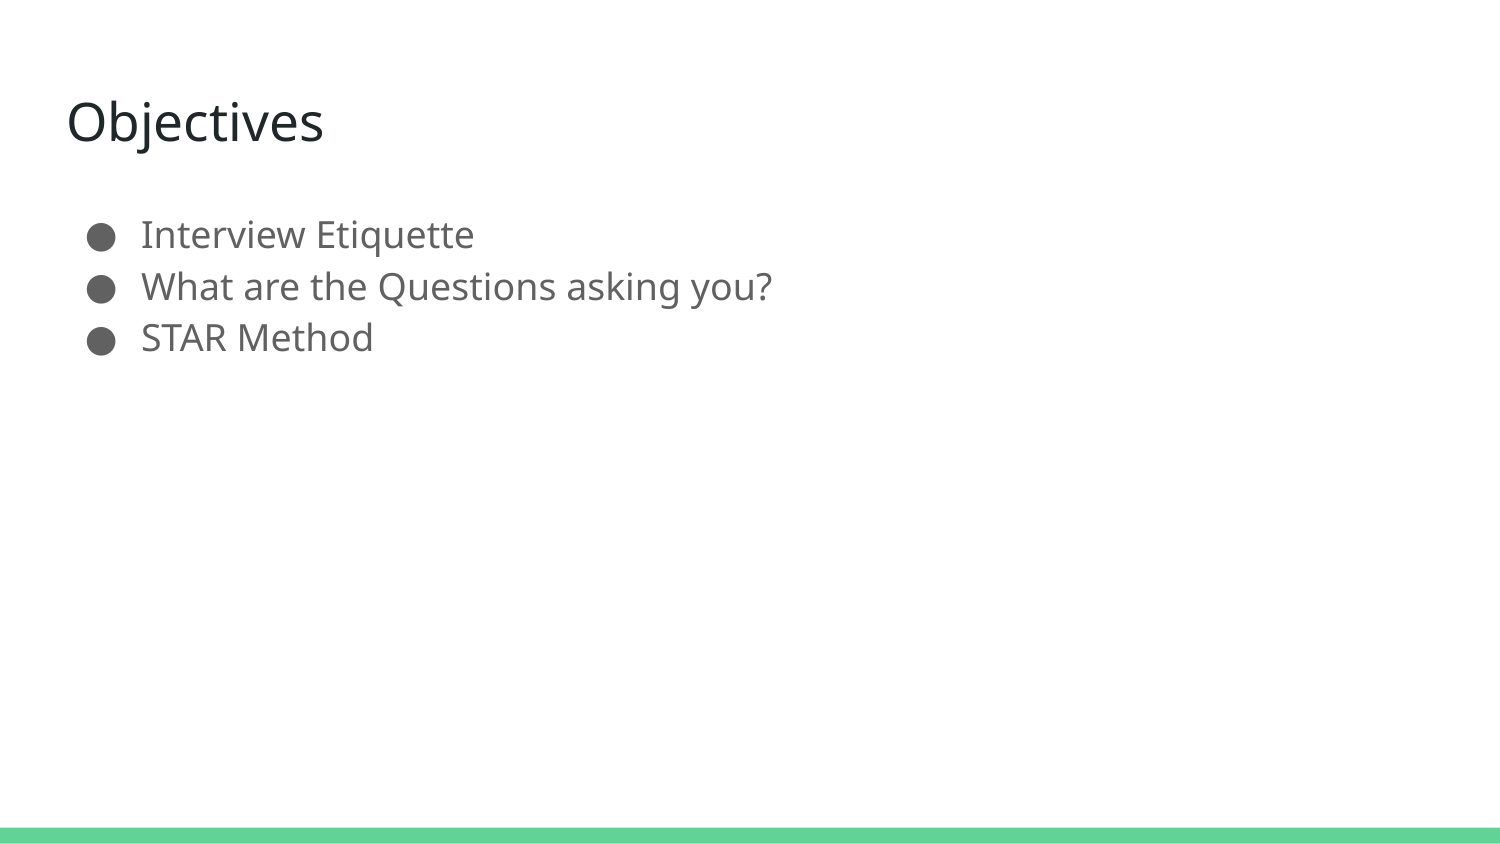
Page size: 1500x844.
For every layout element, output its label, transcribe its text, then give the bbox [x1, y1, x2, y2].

list Interview Etiquette What are the Questions asking you? STAR Method [51, 189, 1449, 750]
title Objectives [51, 72, 1449, 167]
